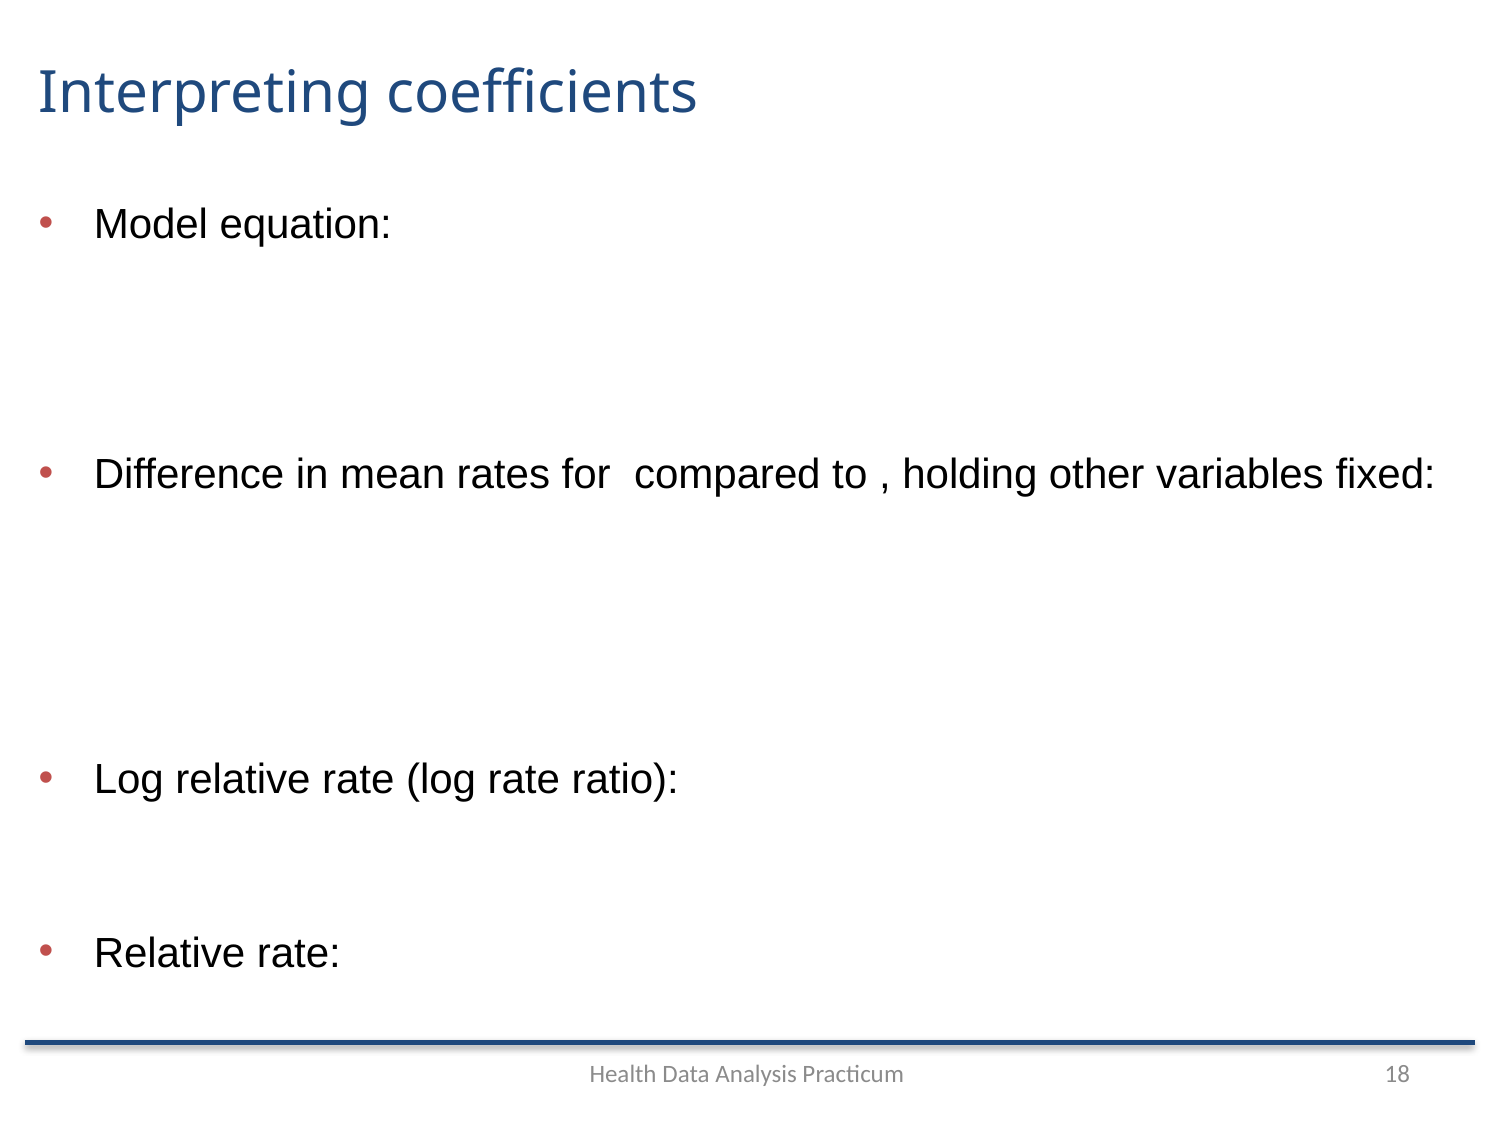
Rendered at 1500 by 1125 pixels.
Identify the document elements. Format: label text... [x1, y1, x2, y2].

slide_number 18 [1075, 1042, 1425, 1103]
title Interpreting coefficients [23, 21, 1467, 157]
footer Health Data Analysis Practicum [425, 1042, 1075, 1103]
